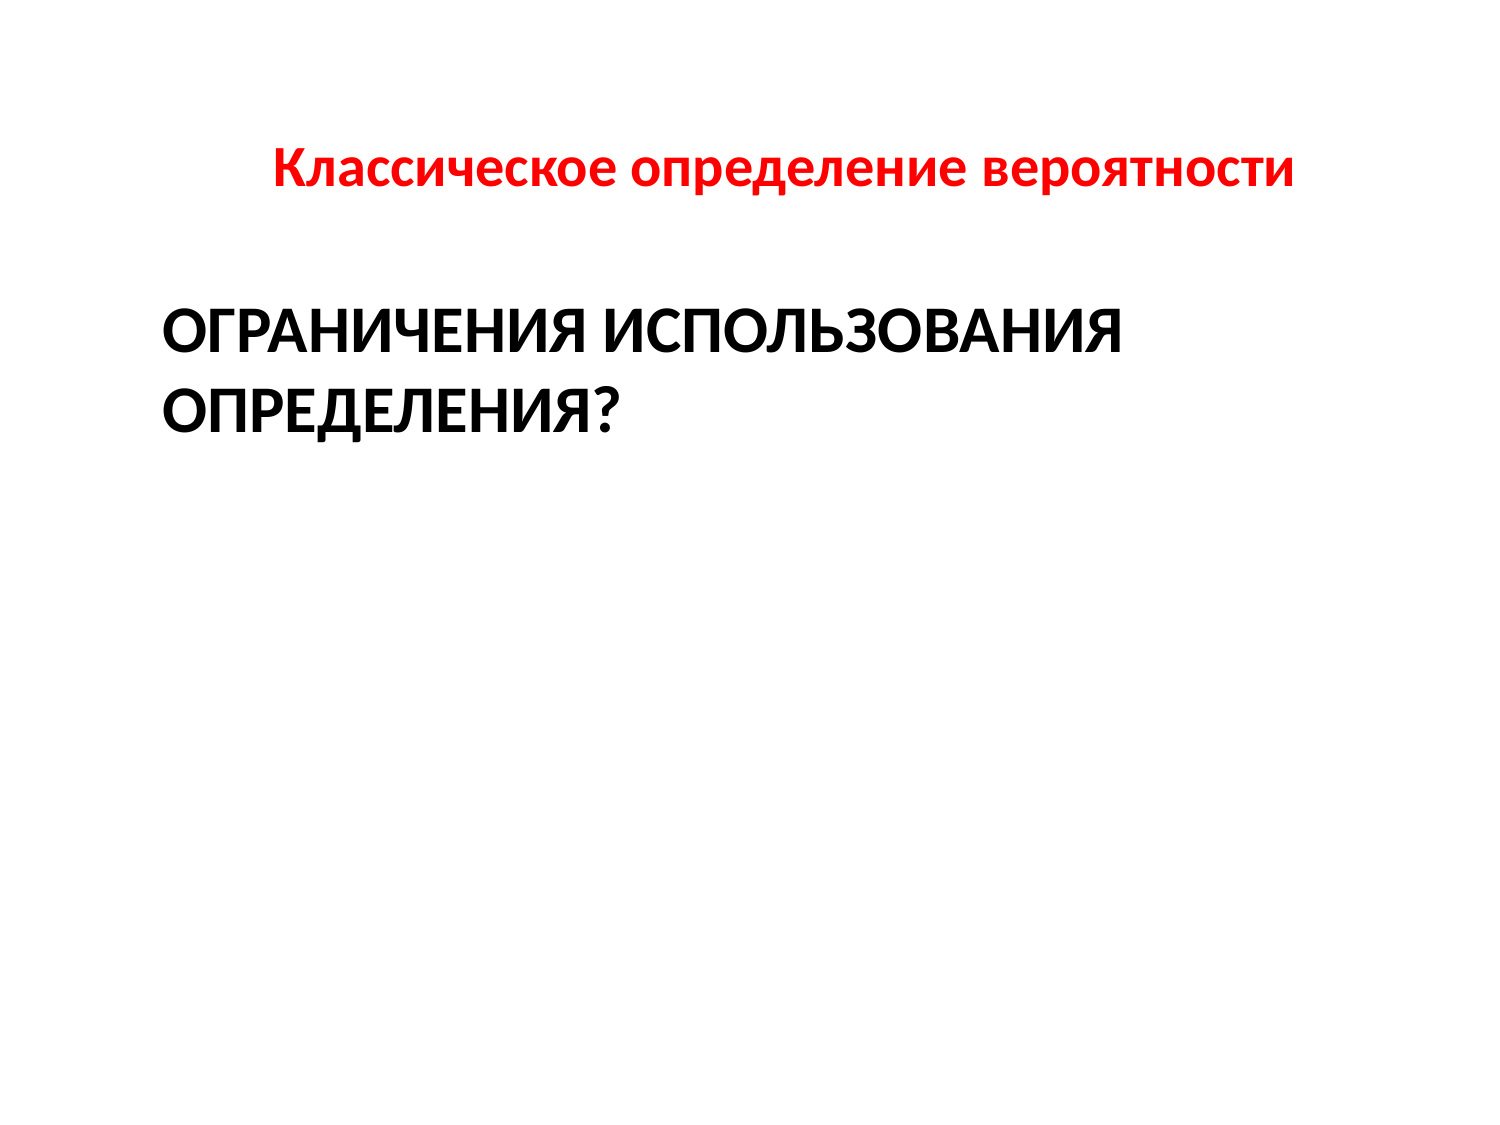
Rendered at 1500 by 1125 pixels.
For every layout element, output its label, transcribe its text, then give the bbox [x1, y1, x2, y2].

text_box ОГРАНИЧЕНИЯ ИСПОЛЬЗОВАНИЯ ОПРЕДЕЛЕНИЯ? [147, 278, 1164, 454]
title Классическое определение вероятности [147, 42, 1423, 284]
